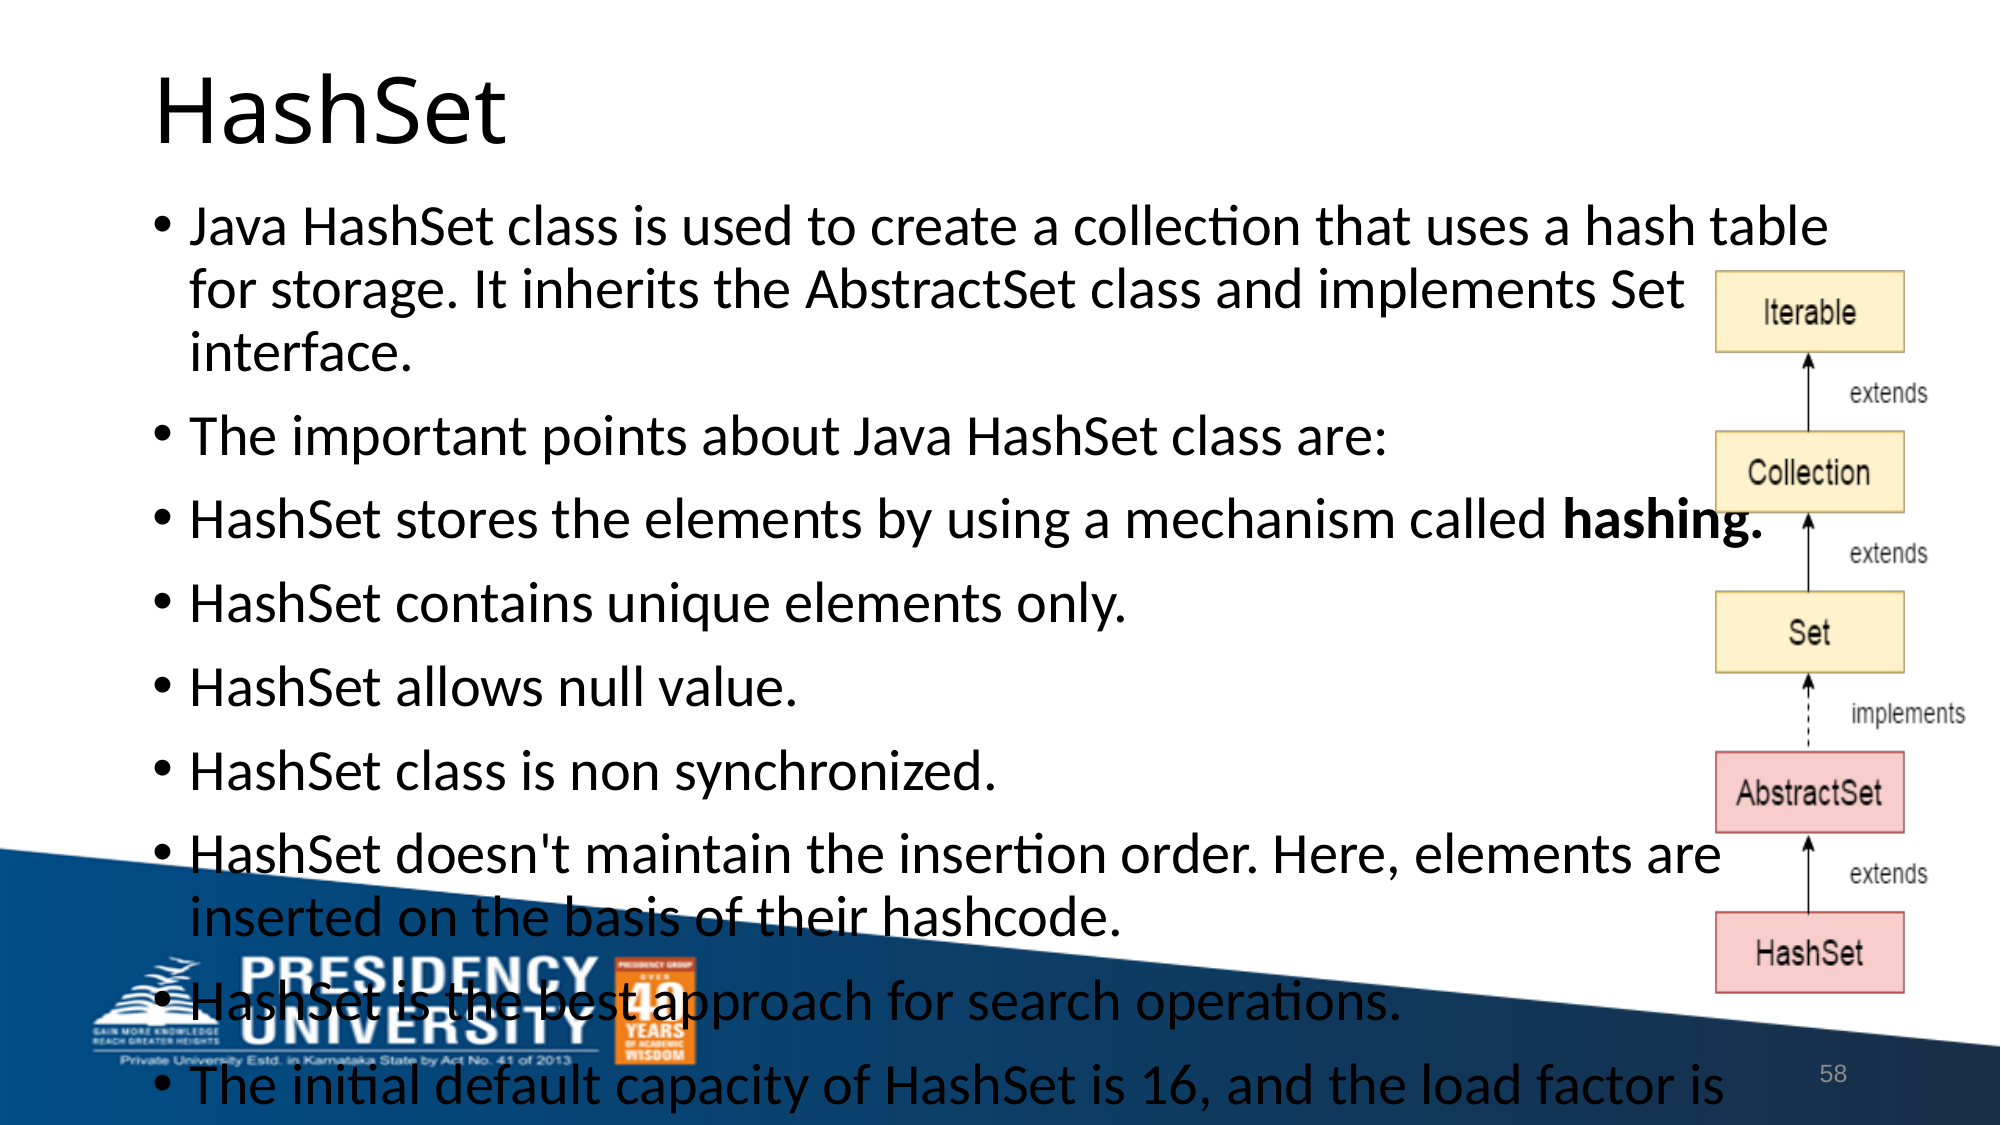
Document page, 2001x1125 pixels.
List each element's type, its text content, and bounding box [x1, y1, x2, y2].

picture [0, 269, 2000, 1125]
slide_number 58 [1412, 1042, 1863, 1103]
list Java HashSet class is used to create a collection that uses a hash table for storage. It inherits the AbstractSet class and implements Set interface. The important points about Java HashSet class are: HashSet stores the elements by using a mechanism called hashing. HashSet contains unique elements only. HashSet allows null value. HashSet class is non synchronized. HashSet doesn't maintain the insertion order. Here, elements are inserted on the basis of their hashcode. HashSet is the best approach for search operations. The initial default capacity of HashSet is 16, and the load factor is 0.75. [137, 187, 1863, 1014]
title HashSet [137, 59, 1863, 187]
